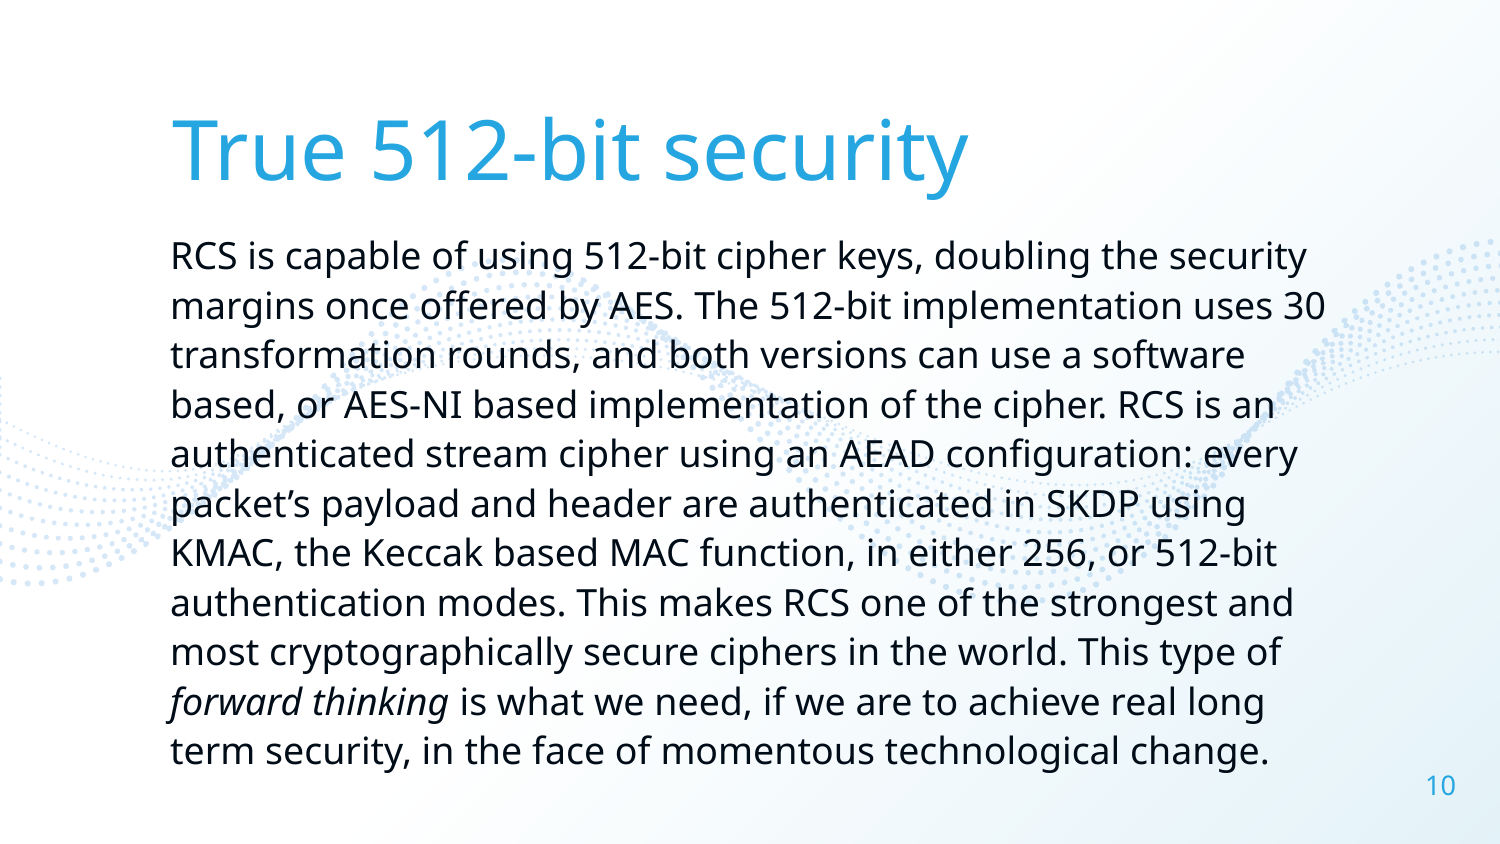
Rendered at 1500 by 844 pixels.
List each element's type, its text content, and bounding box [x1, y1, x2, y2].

title True 512-bit security [172, 111, 1137, 199]
slide_number 10 [1366, 754, 1457, 819]
subtitle RCS is capable of using 512-bit cipher keys, doubling the security margins once offered by AES. The 512-bit implementation uses 30 transformation rounds, and both versions can use a software based, or AES-NI based implementation of the cipher. RCS is an authenticated stream cipher using an AEAD configuration: every packet’s payload and header are authenticated in SKDP using KMAC, the Keccak based MAC function, in either 256, or 512-bit authentication modes. This makes RCS one of the strongest and most cryptographically secure ciphers in the world. This type of forward thinking is what we need, if we are to achieve real long term security, in the face of momentous technological change. [170, 227, 1334, 765]
